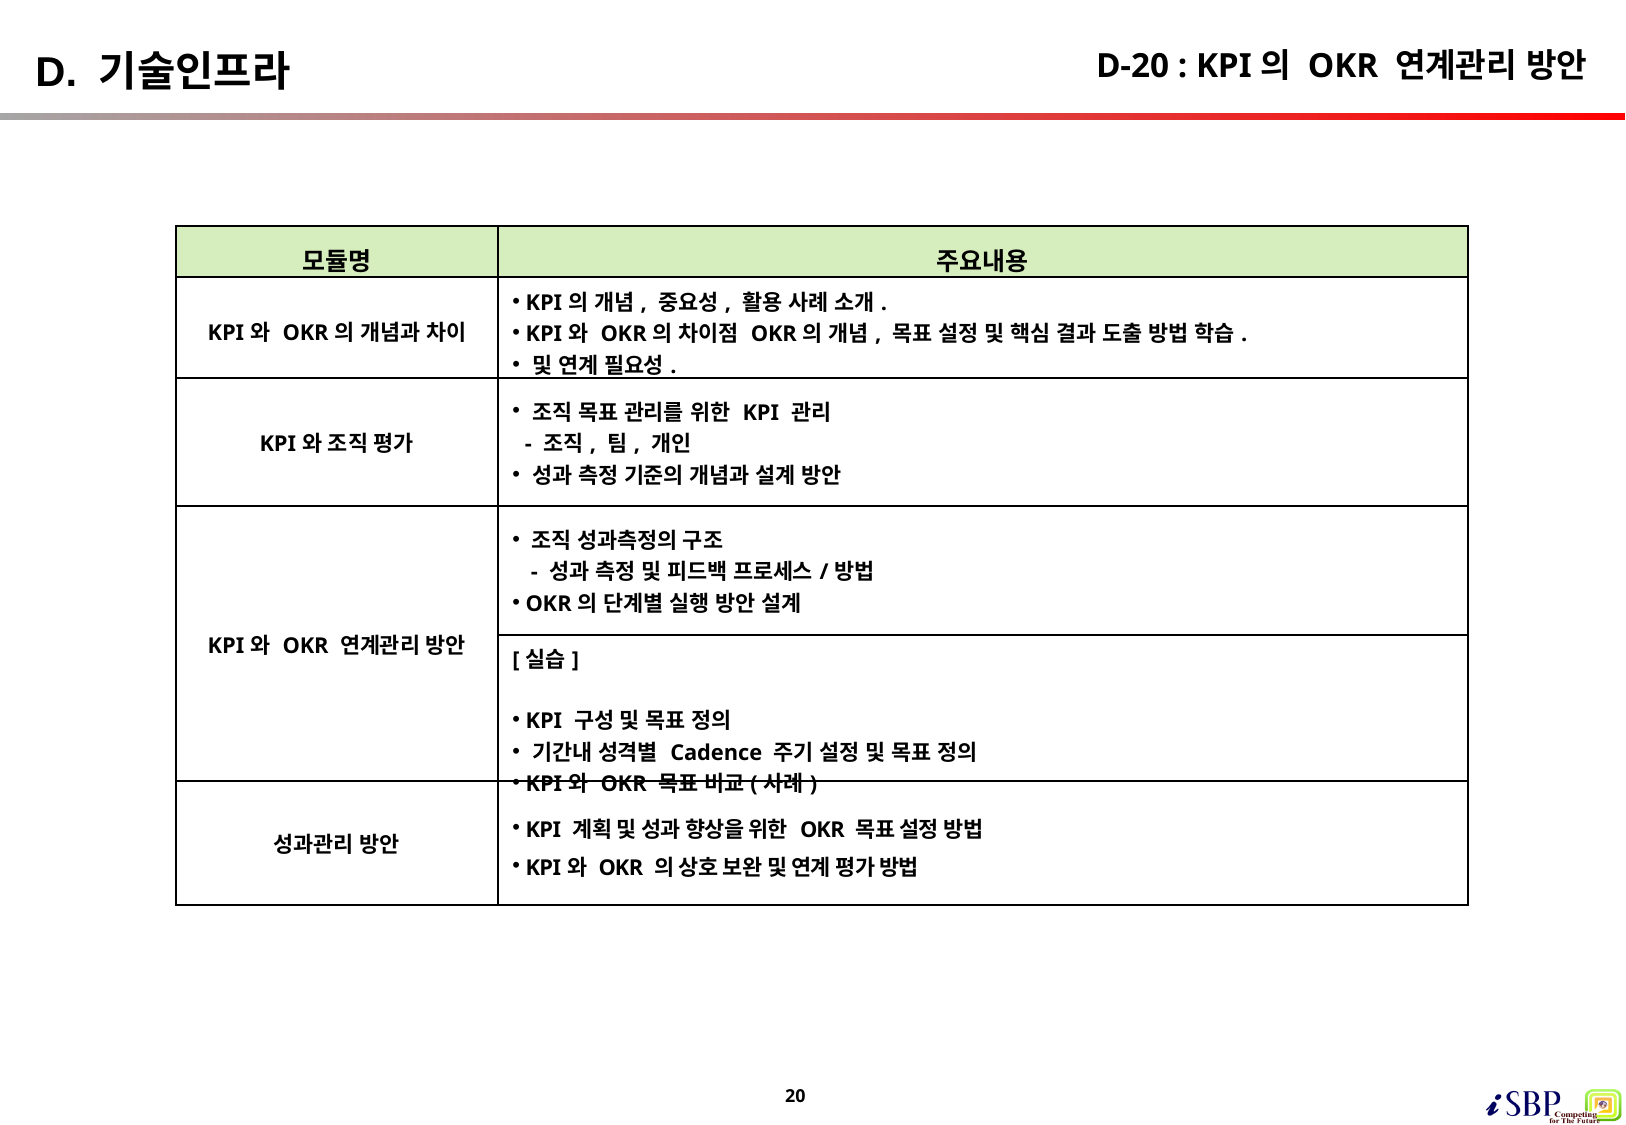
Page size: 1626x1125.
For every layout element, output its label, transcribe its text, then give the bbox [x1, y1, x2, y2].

table_cell KPI와 OKR 연계관리 방안 [177, 507, 497, 780]
table_cell KPI와 OKR의 개념과 차이 [177, 278, 497, 377]
table_cell [실습] KPI 구성 및 목표 정의 기간내 성격별 Cadence 주기 설정 및 목표 정의 KPI와 OKR 목표 비교(사례) [499, 636, 1467, 780]
table_cell KPI의 개념, 중요성, 활용 사례 소개. KPI와 OKR의 차이점 OKR의 개념, 목표 설정 및 핵심 결과 도출 방법 학습. 및 연계 필요성. [499, 278, 1467, 377]
title D-20 : KPI의 OKR 연계관리 방안 [1067, 36, 1603, 93]
slide_number 20 [768, 1077, 823, 1116]
table_cell 조직 성과측정의 구조 - 성과 측정 및 피드백 프로세스/방법 OKR의 단계별 실행 방안 설계 [499, 507, 1467, 634]
table_header 주요내용 [499, 227, 1467, 276]
table_cell 성과관리 방안 [177, 782, 497, 904]
table_cell KPI 계획 및 성과 향상을 위한 OKR 목표 설정 방법 KPI와 OKR 의 상호 보완 및 연계 평가 방법 [499, 782, 1467, 904]
table_header 모듈명 [177, 227, 497, 276]
table_cell KPI와 조직 평가 [177, 379, 497, 505]
text_box D. 기술인프라 [20, 37, 307, 103]
picture [1485, 1088, 1622, 1124]
table_cell 조직 목표 관리를 위한 KPI 관리 - 조직, 팀, 개인 성과 측정 기준의 개념과 설계 방안 [499, 379, 1467, 505]
